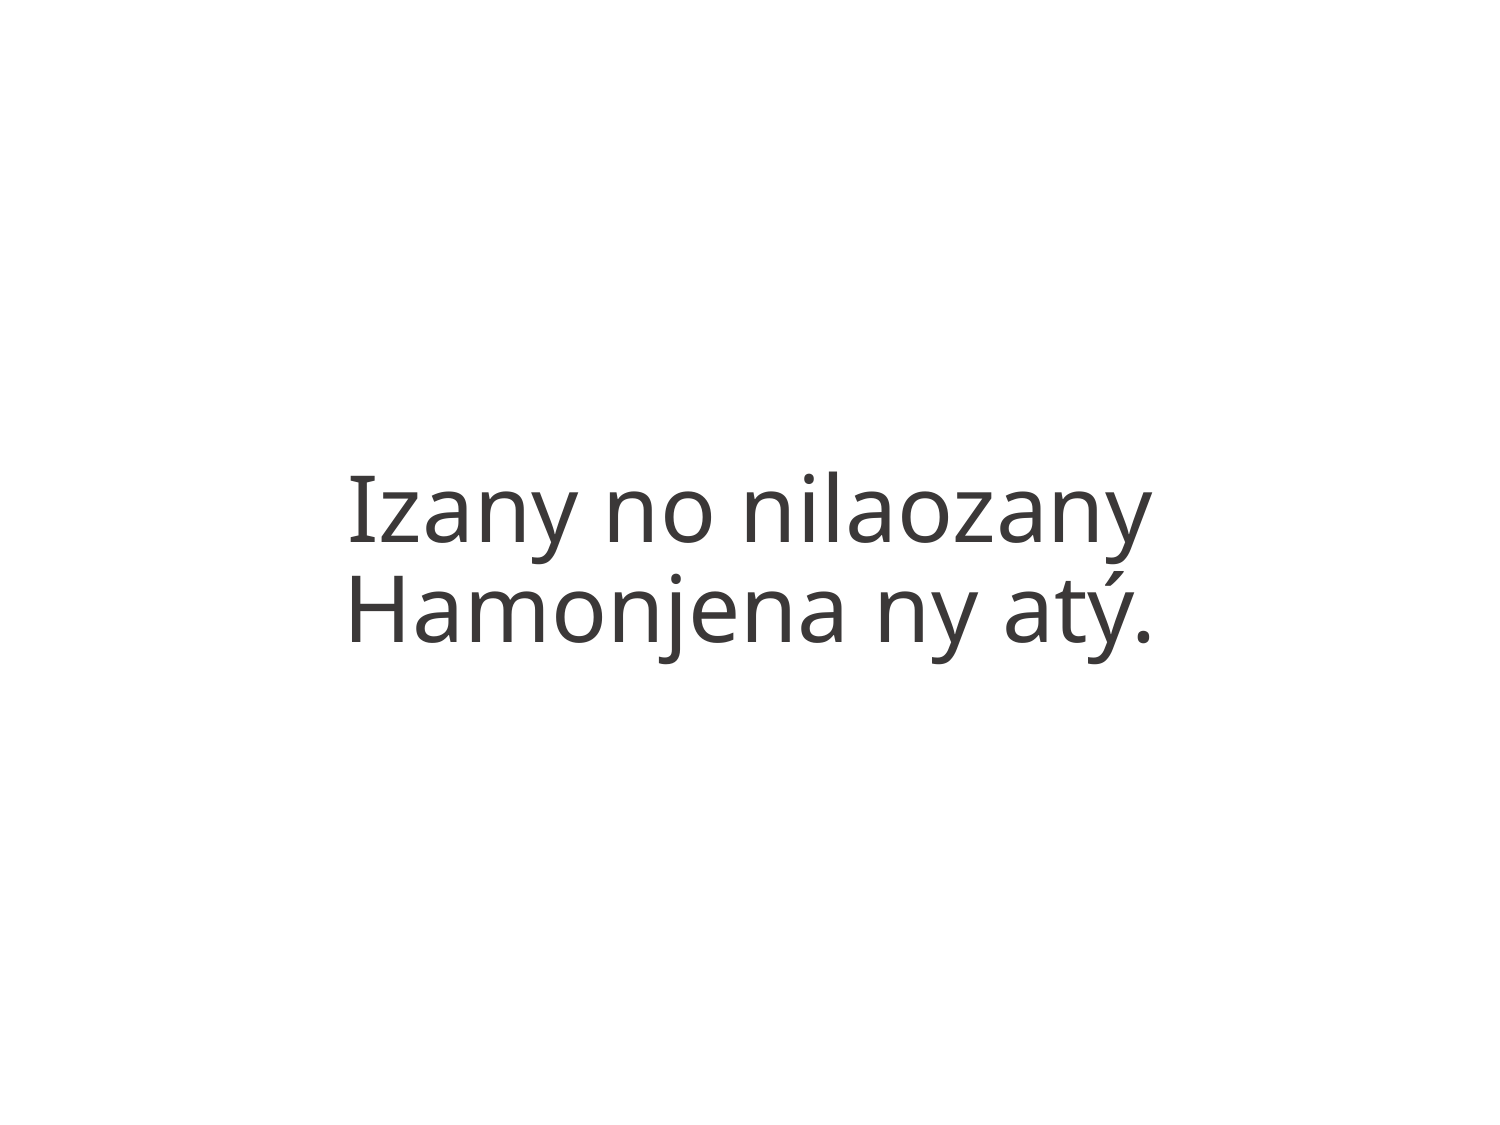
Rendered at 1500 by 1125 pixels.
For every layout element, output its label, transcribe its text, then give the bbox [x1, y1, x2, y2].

title Izany no nilaozany Hamonjena ny atý. [103, 453, 1397, 672]
